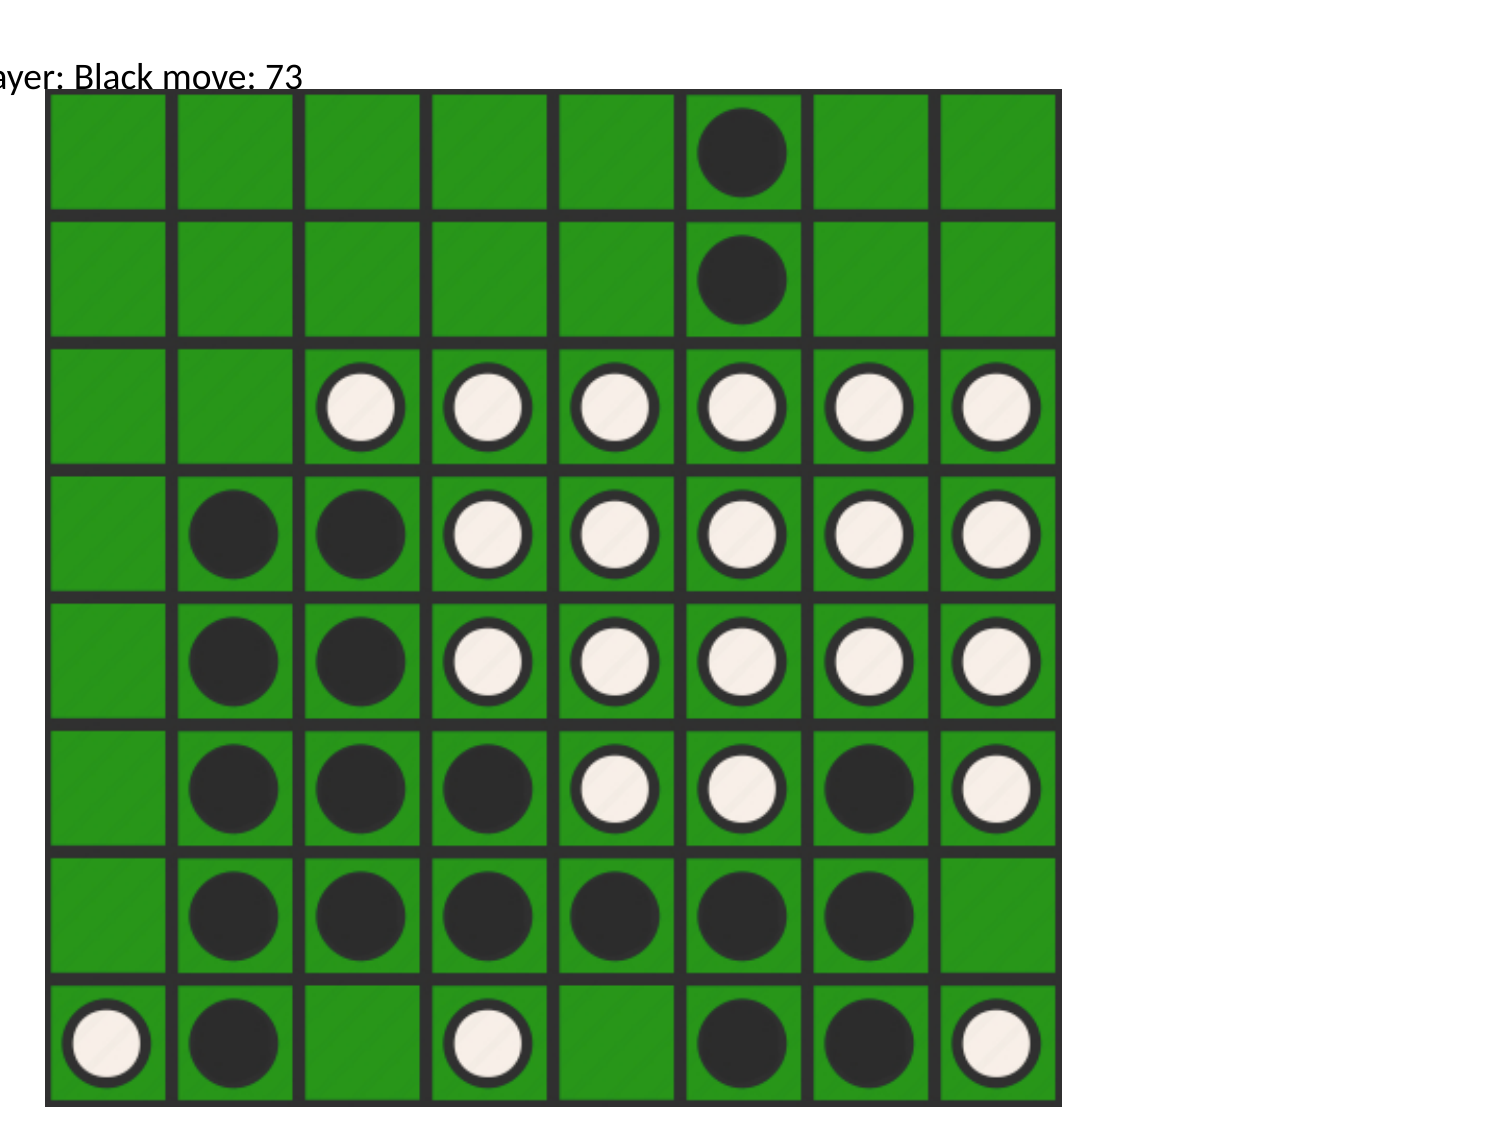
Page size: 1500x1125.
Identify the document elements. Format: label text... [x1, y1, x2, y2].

picture [44, 89, 1062, 1107]
text_box turn: 37 player: Black move: 73 [0, 44, 319, 105]
